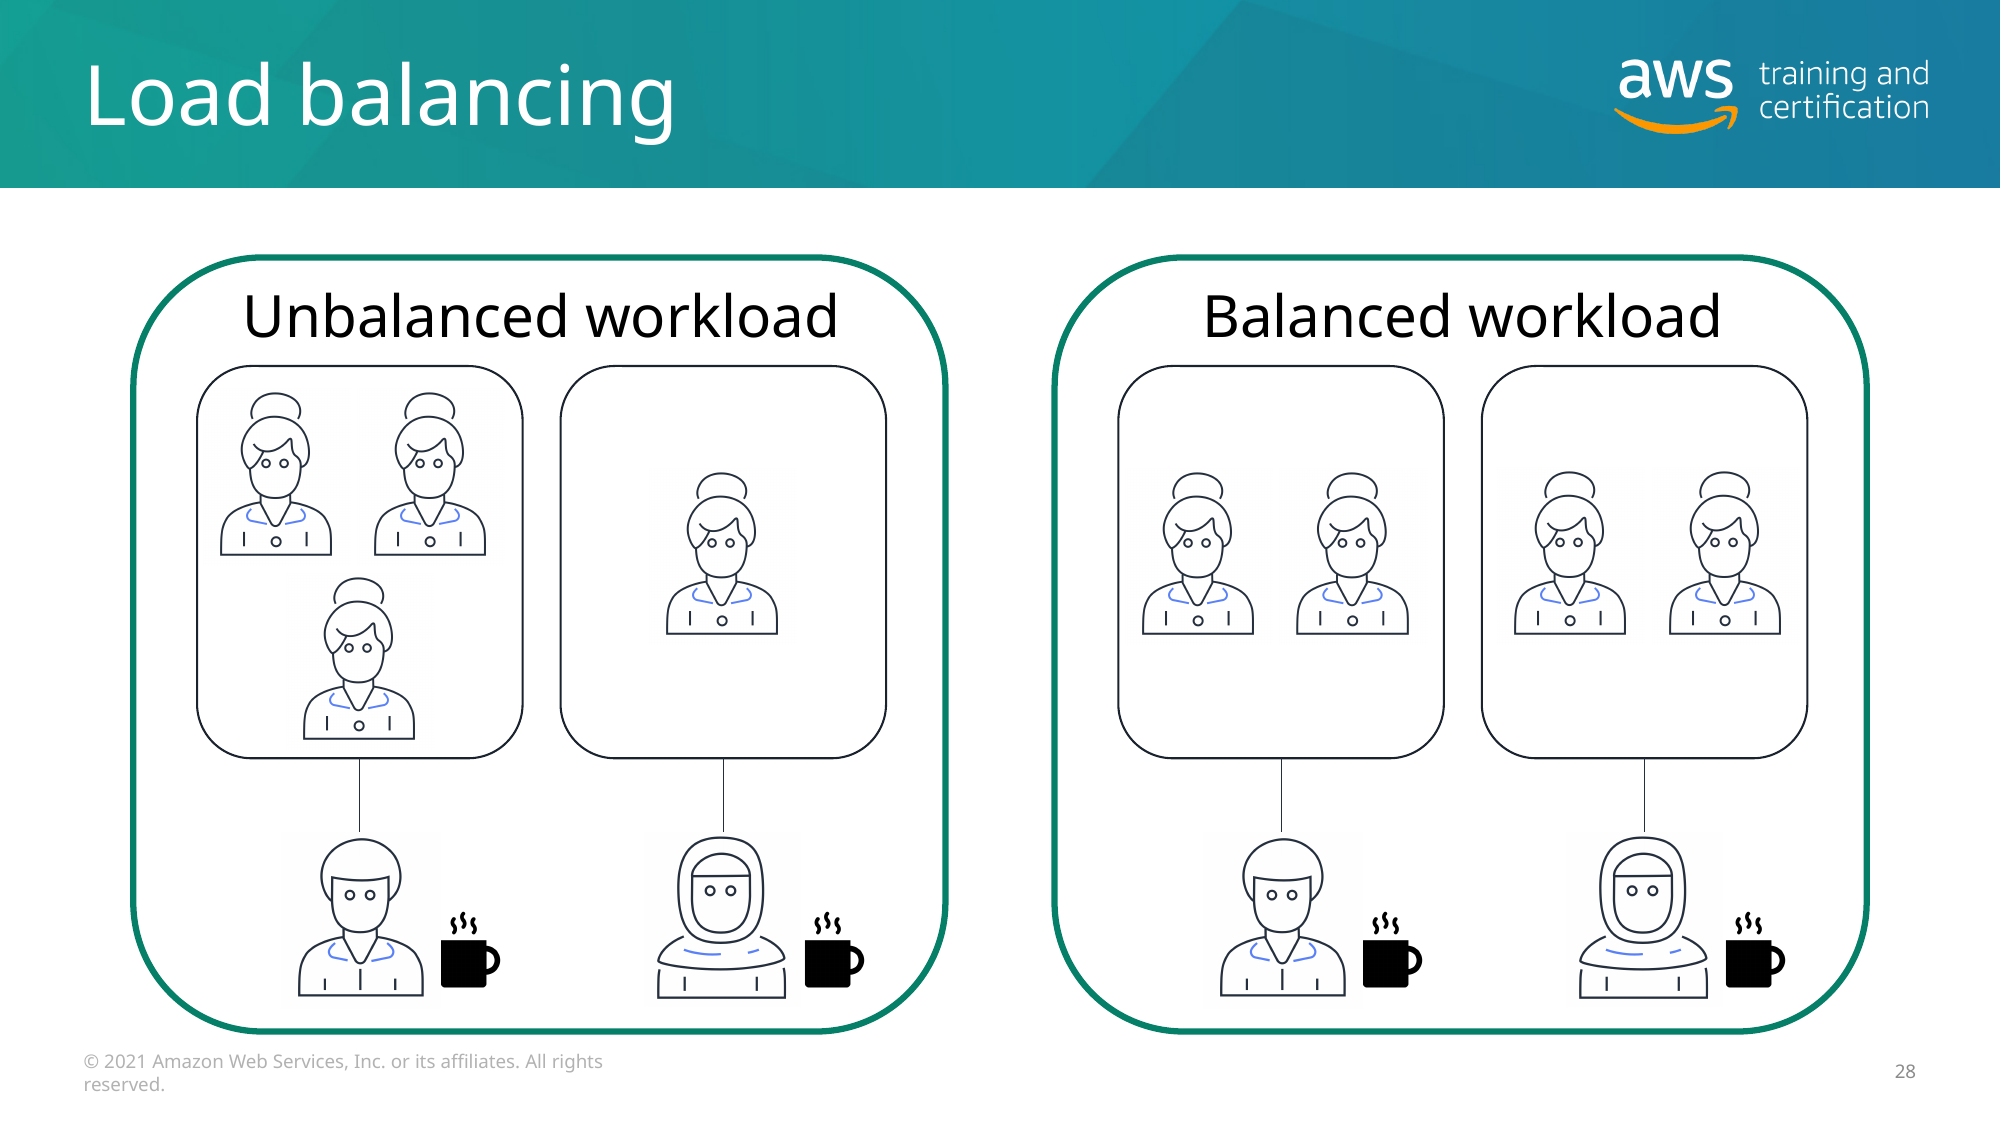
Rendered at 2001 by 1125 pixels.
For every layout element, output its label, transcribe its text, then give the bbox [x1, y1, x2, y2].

picture [1566, 832, 1801, 1007]
title Load balancing [68, 59, 1551, 138]
text_box Balanced workload [1118, 272, 1808, 357]
text_box [1053, 274, 1868, 1033]
slide_number 28 [1481, 1042, 1932, 1103]
text_box [1121, 256, 1800, 272]
picture [203, 388, 351, 566]
picture [1497, 467, 1645, 645]
picture [649, 468, 797, 645]
text_box [200, 256, 878, 272]
text_box [1480, 364, 1809, 760]
picture [1652, 467, 1800, 645]
picture [1125, 468, 1273, 645]
picture [1279, 468, 1428, 645]
text_box Unbalanced workload [197, 272, 886, 357]
text_box [196, 364, 524, 760]
picture [357, 388, 505, 566]
picture [0, 0, 2000, 188]
picture [286, 573, 434, 750]
footer © 2021 Amazon Web Services, Inc. or its affiliates. All rights reserved. [68, 1042, 682, 1103]
picture [644, 832, 880, 1007]
text_box [132, 274, 947, 1033]
text_box [1117, 364, 1445, 760]
text_box [559, 364, 888, 760]
picture [281, 832, 516, 1009]
picture [1202, 832, 1438, 1009]
